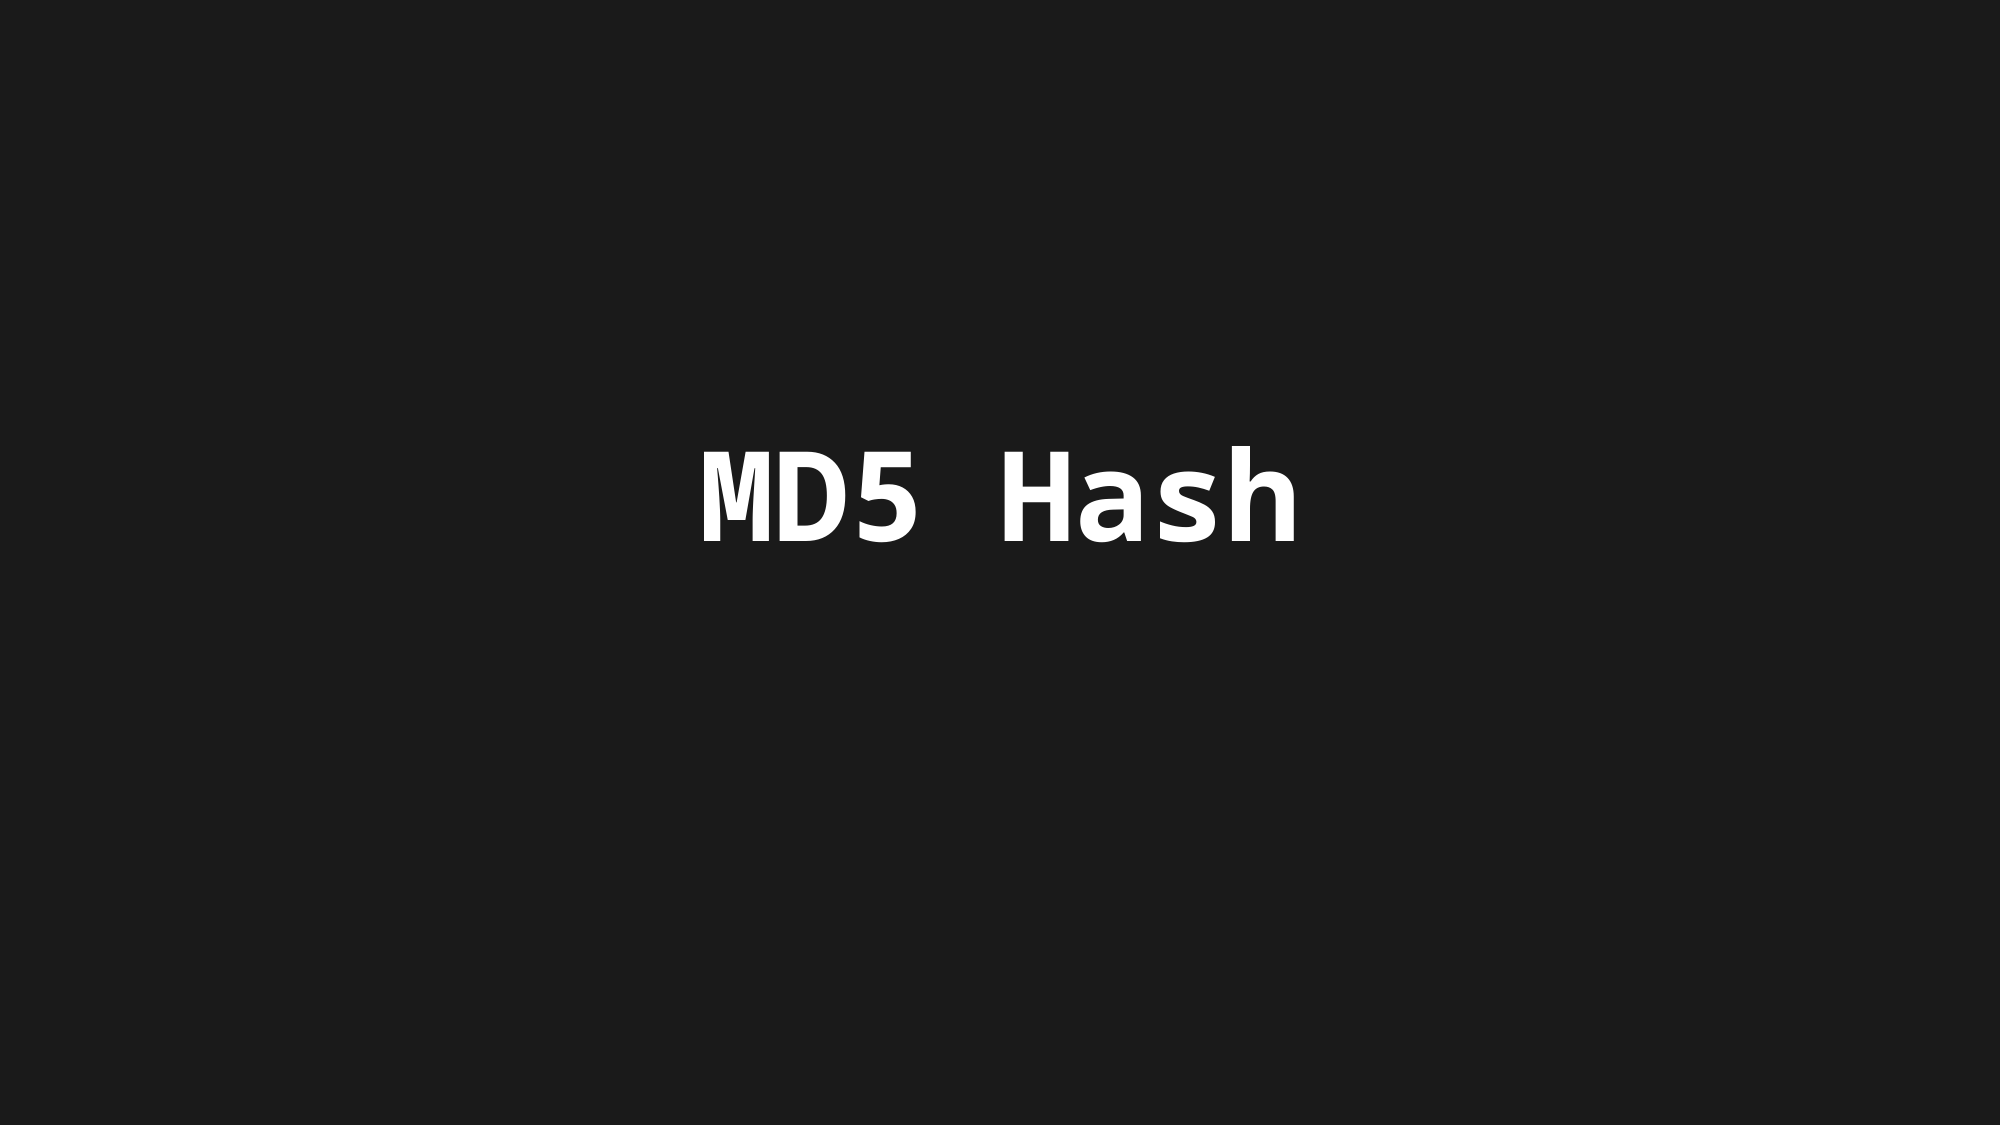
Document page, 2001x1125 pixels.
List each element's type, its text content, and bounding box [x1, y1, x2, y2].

title MD5 Hash [249, 184, 1750, 576]
